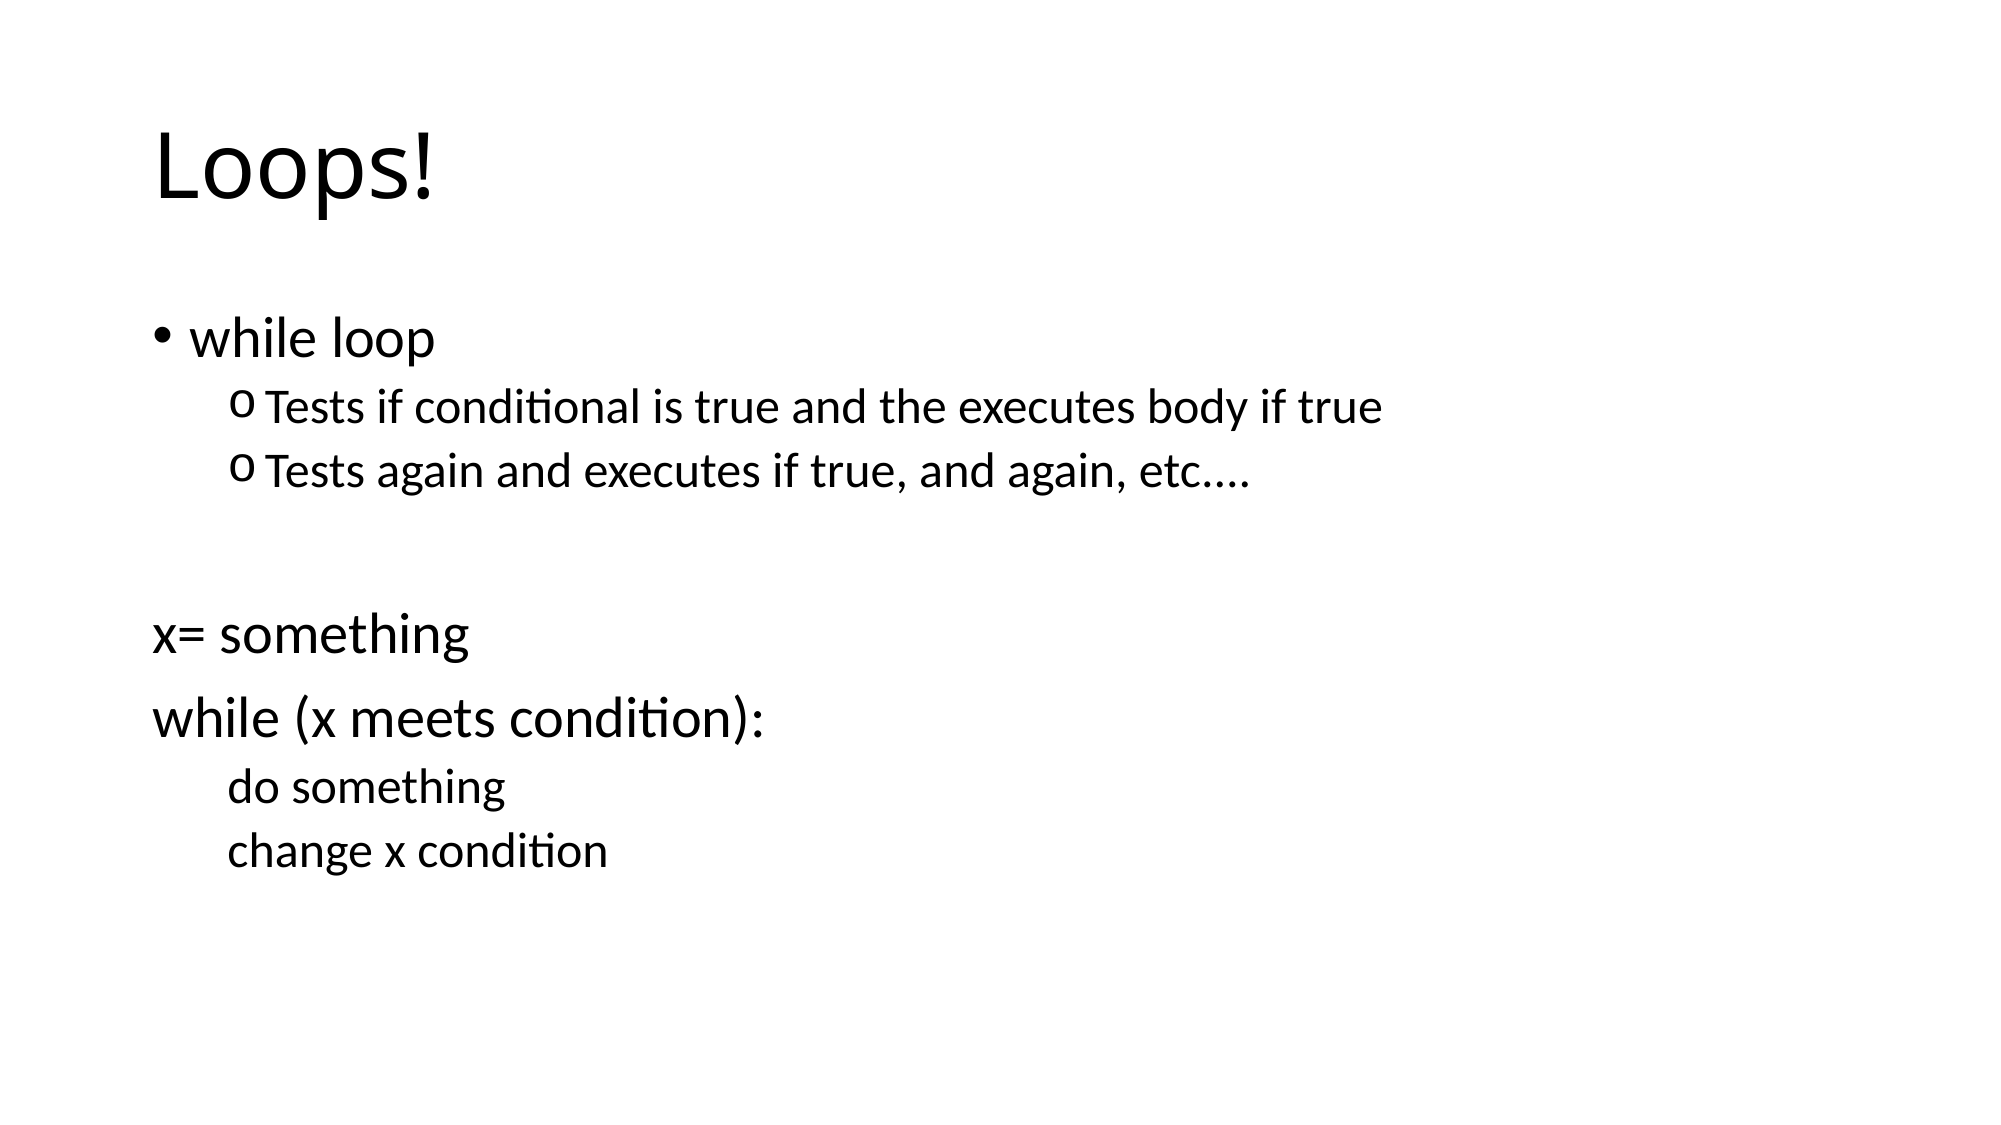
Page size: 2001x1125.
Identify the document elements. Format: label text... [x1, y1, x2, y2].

list while loop Tests if conditional is true and the executes body if true Tests again and executes if true, and again, etc.... x= something while (x meets condition): do something change x condition [137, 299, 1863, 1014]
title Loops! [137, 59, 1863, 278]
